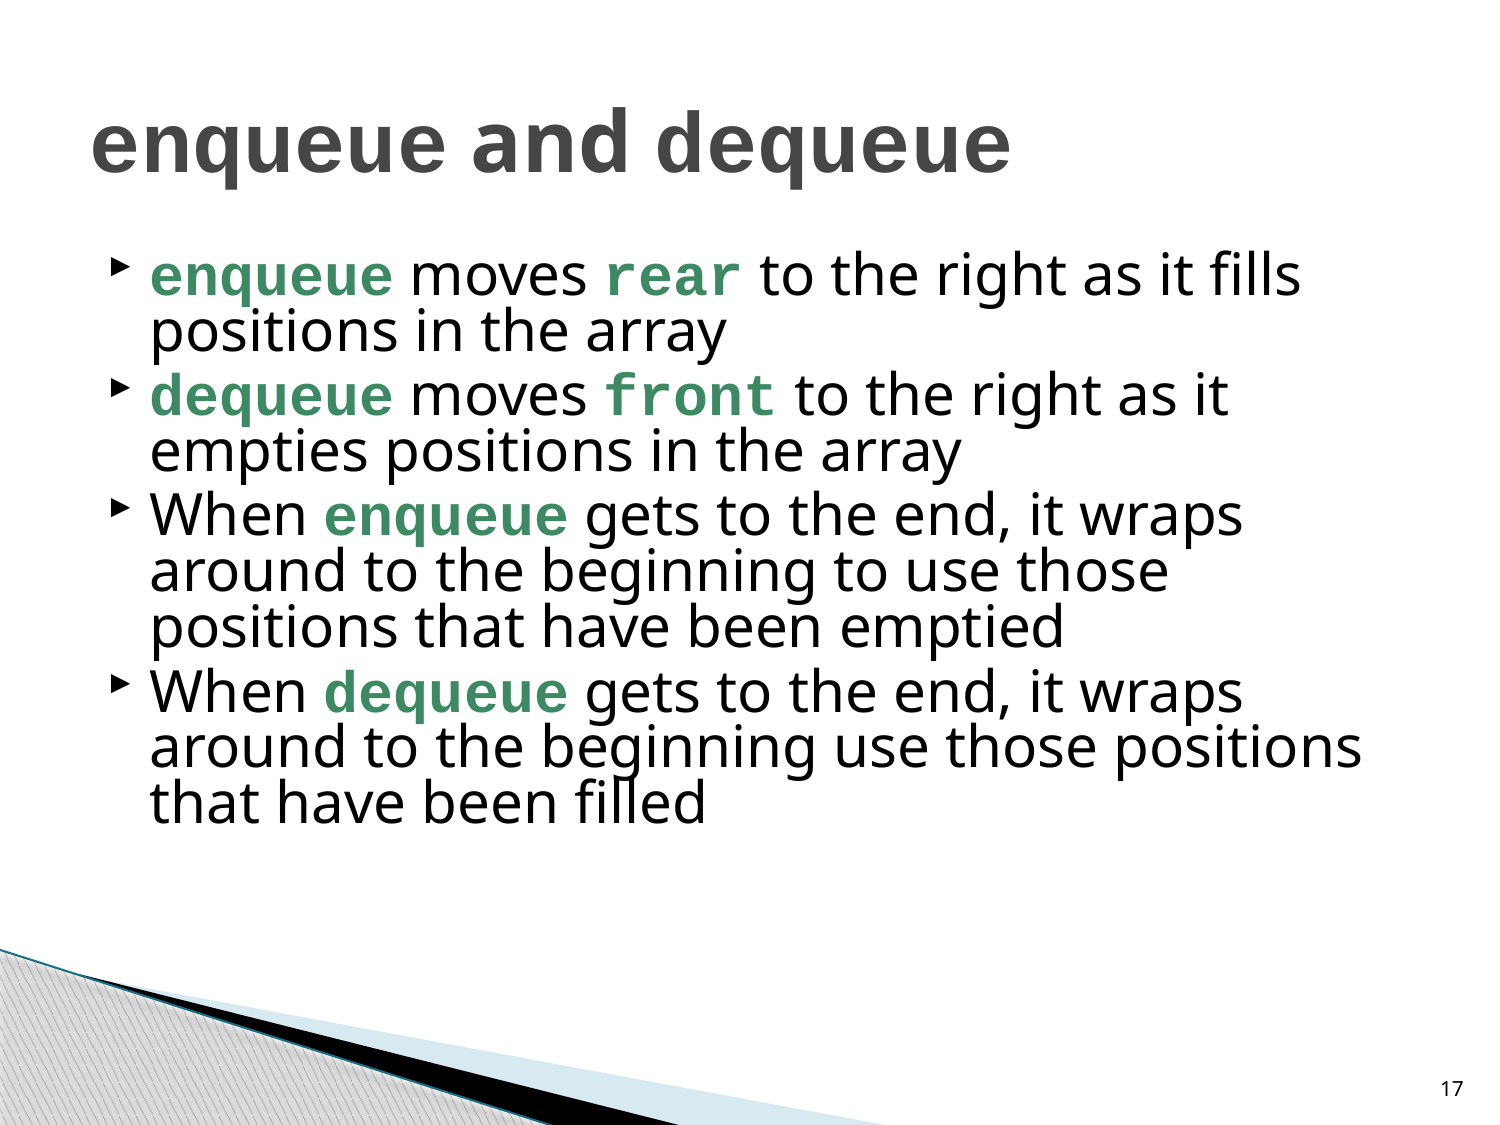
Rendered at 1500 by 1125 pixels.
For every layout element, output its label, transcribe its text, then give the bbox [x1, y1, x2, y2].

slide_number 17 [1418, 1051, 1479, 1112]
title enqueue and dequeue [75, 45, 1425, 233]
list enqueue moves rear to the right as it fills positions in the array dequeue moves front to the right as it empties positions in the array When enqueue gets to the end, it wraps around to the beginning to use those positions that have been emptied When dequeue gets to the end, it wraps around to the beginning use those positions that have been filled [75, 243, 1425, 986]
